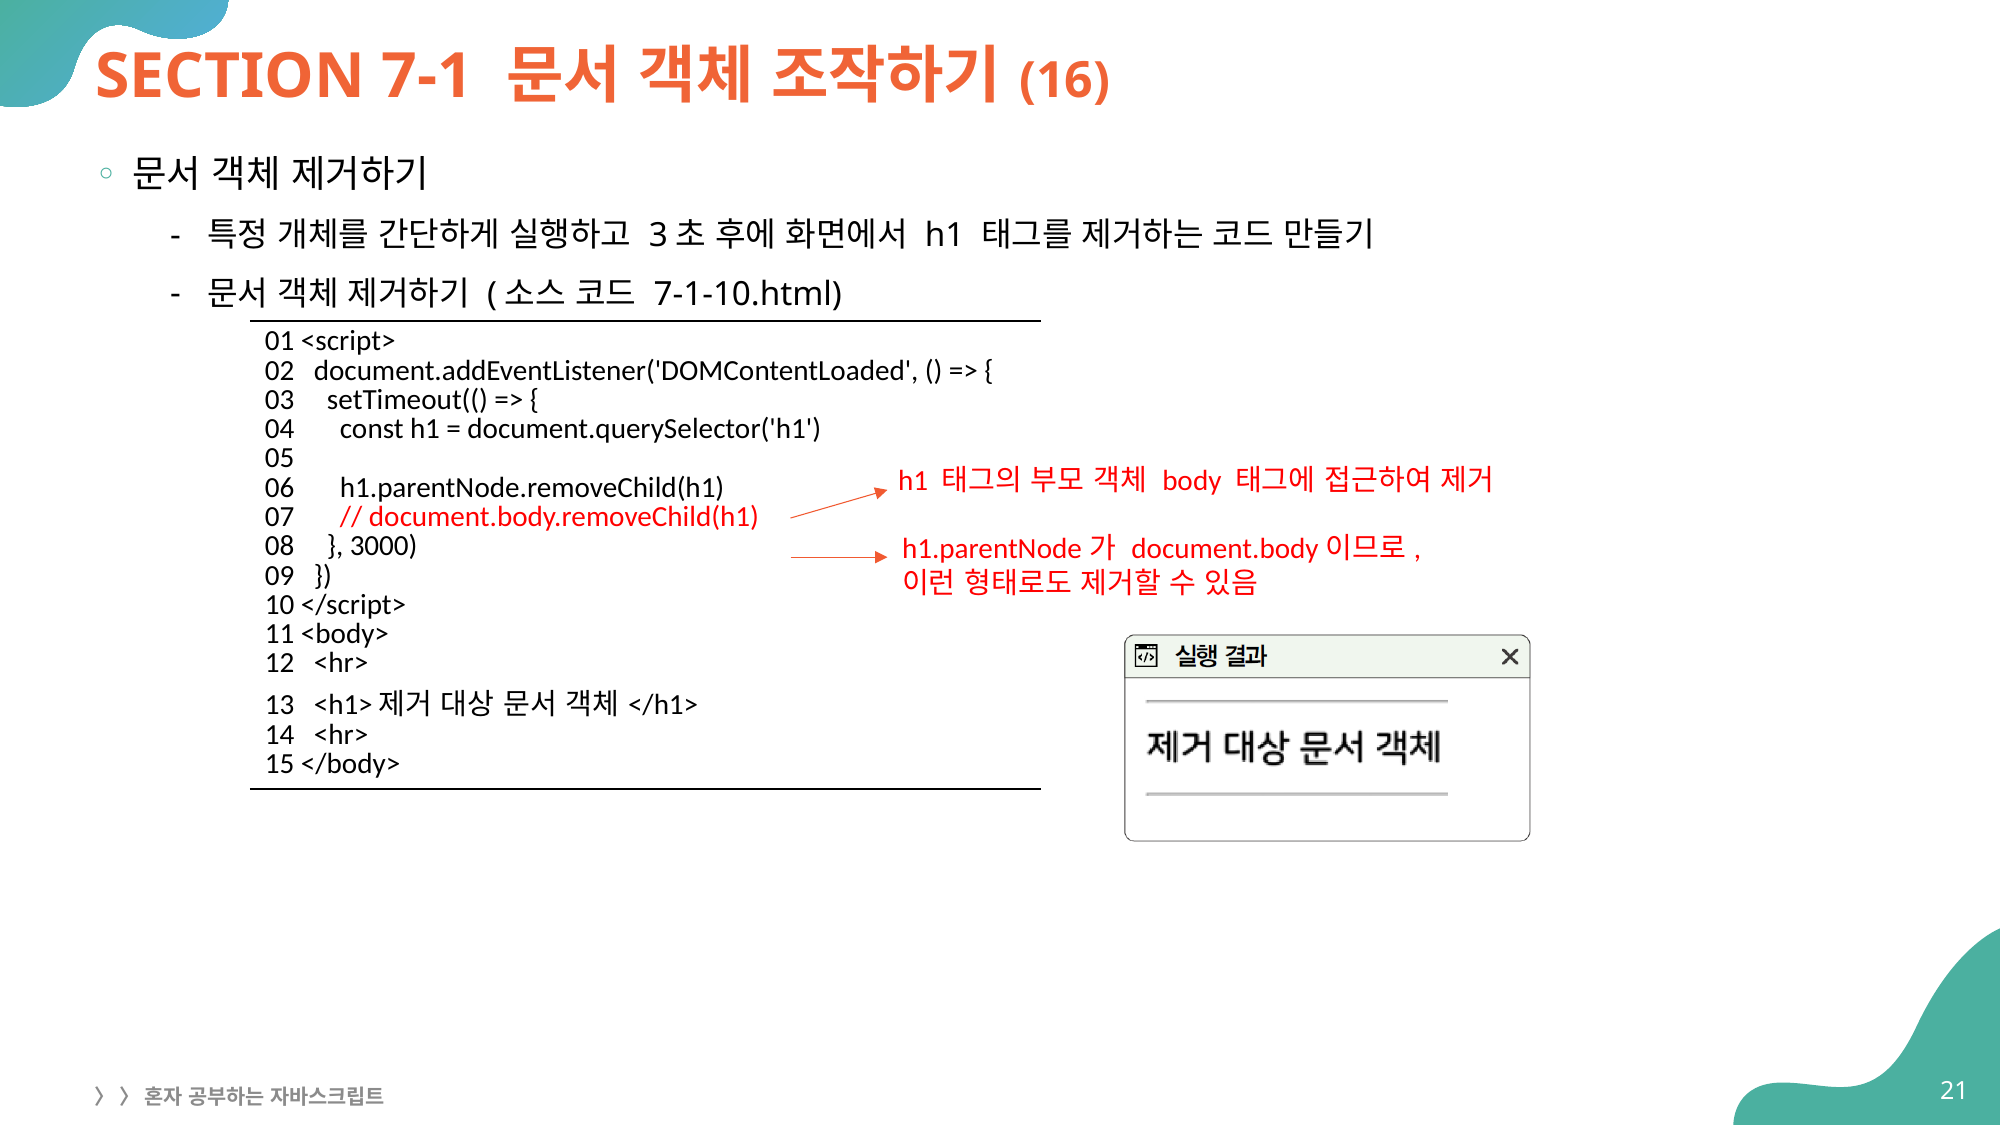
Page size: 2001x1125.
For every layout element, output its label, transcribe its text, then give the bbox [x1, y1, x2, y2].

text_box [790, 489, 888, 519]
slide_number 21 [1917, 1061, 1984, 1122]
picture [1115, 632, 1539, 846]
footer 〉 〉 혼자 공부하는 자바스크립트 [79, 1078, 755, 1114]
list 문서 객체 제거하기 특정 개체를 간단하게 실행하고 3초 후에 화면에서 h1 태그를 제거하는 코드 만들기 문서 객체 제거하기 (소스 코드 7-1-10.html) [79, 133, 1931, 954]
text_box h1.parentNode가 document.body이므로, 이런 형태로도 제거할 수 있음 [887, 521, 1438, 607]
table_header 01 <script> 02 document.addEventListener('DOMContentLoaded', () => { 03 setTimeout(() => { 04 const h1 = document.querySelector('h1') 05 06 h1.parentNode.removeChild(h1) 07 // document.body.removeChild(h1) 08 }, 3000) 09 }) 10 </script> 11 <body> 12 <hr> 13 <h1>제거 대상 문서 객체</h1> 14 <hr> 15 </body> [250, 322, 1041, 788]
text_box h1 태그의 부모 객체 body 태그에 접근하여 제거 [883, 453, 1582, 504]
title SECTION 7-1 문서 객체 조작하기(16) [79, 17, 1931, 128]
